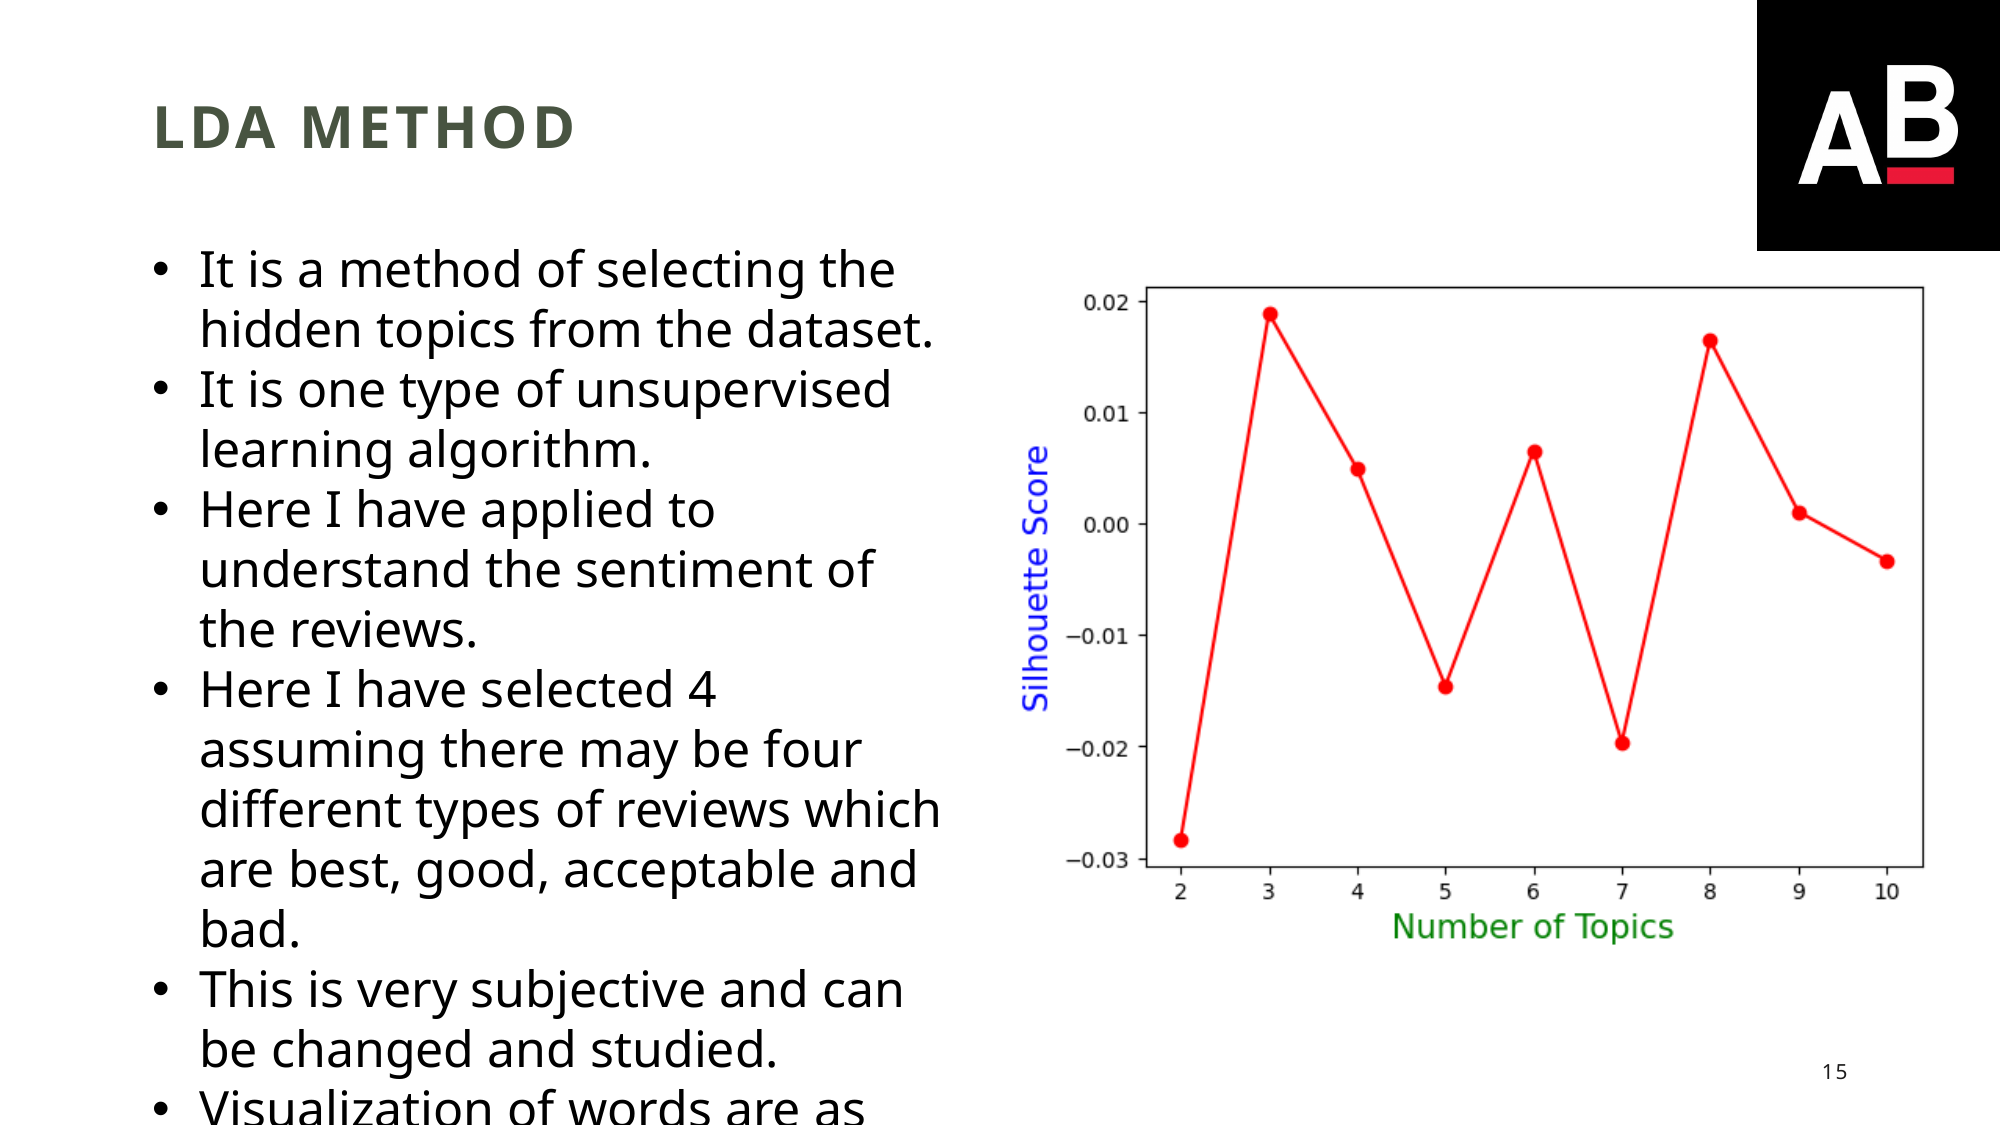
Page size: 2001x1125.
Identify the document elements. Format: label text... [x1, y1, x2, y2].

picture [999, 262, 1943, 948]
slide_number 15 [1412, 1042, 1863, 1103]
picture [1757, 0, 2000, 251]
title Lda method [137, 77, 858, 183]
text_box It is a method of selecting the hidden topics from the dataset. It is one type of unsupervised learning algorithm. Here I have applied to understand the sentiment of the reviews. Here I have selected 4 assuming there may be four different types of reviews which are best, good, acceptable and bad. This is very subjective and can be changed and studied. Visualization of words are as follows. [137, 230, 966, 1125]
